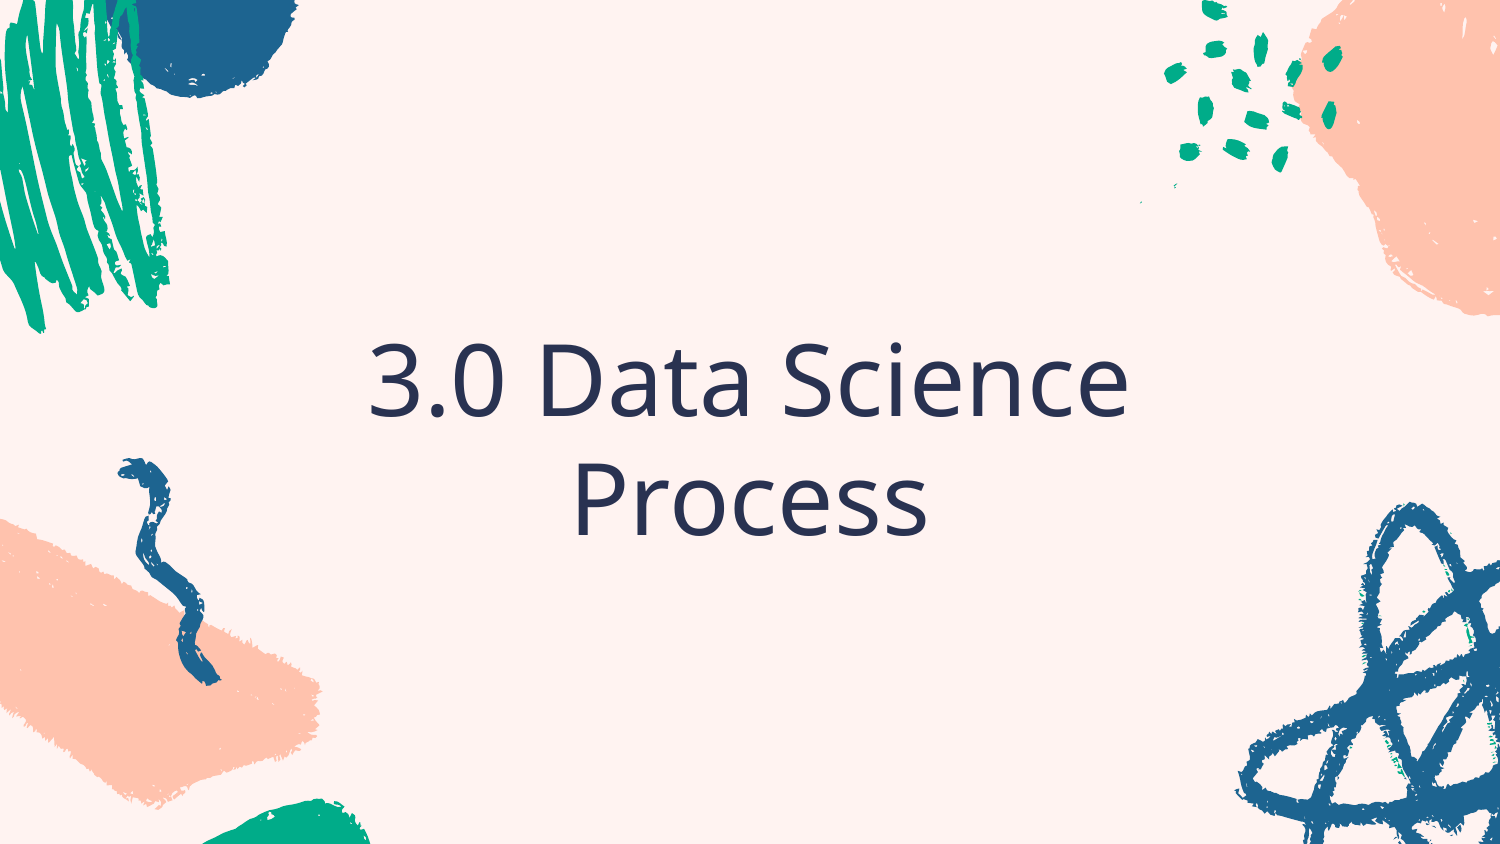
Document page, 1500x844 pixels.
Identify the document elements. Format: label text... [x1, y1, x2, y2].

title 3.0 Data Science Process [229, 272, 1271, 571]
